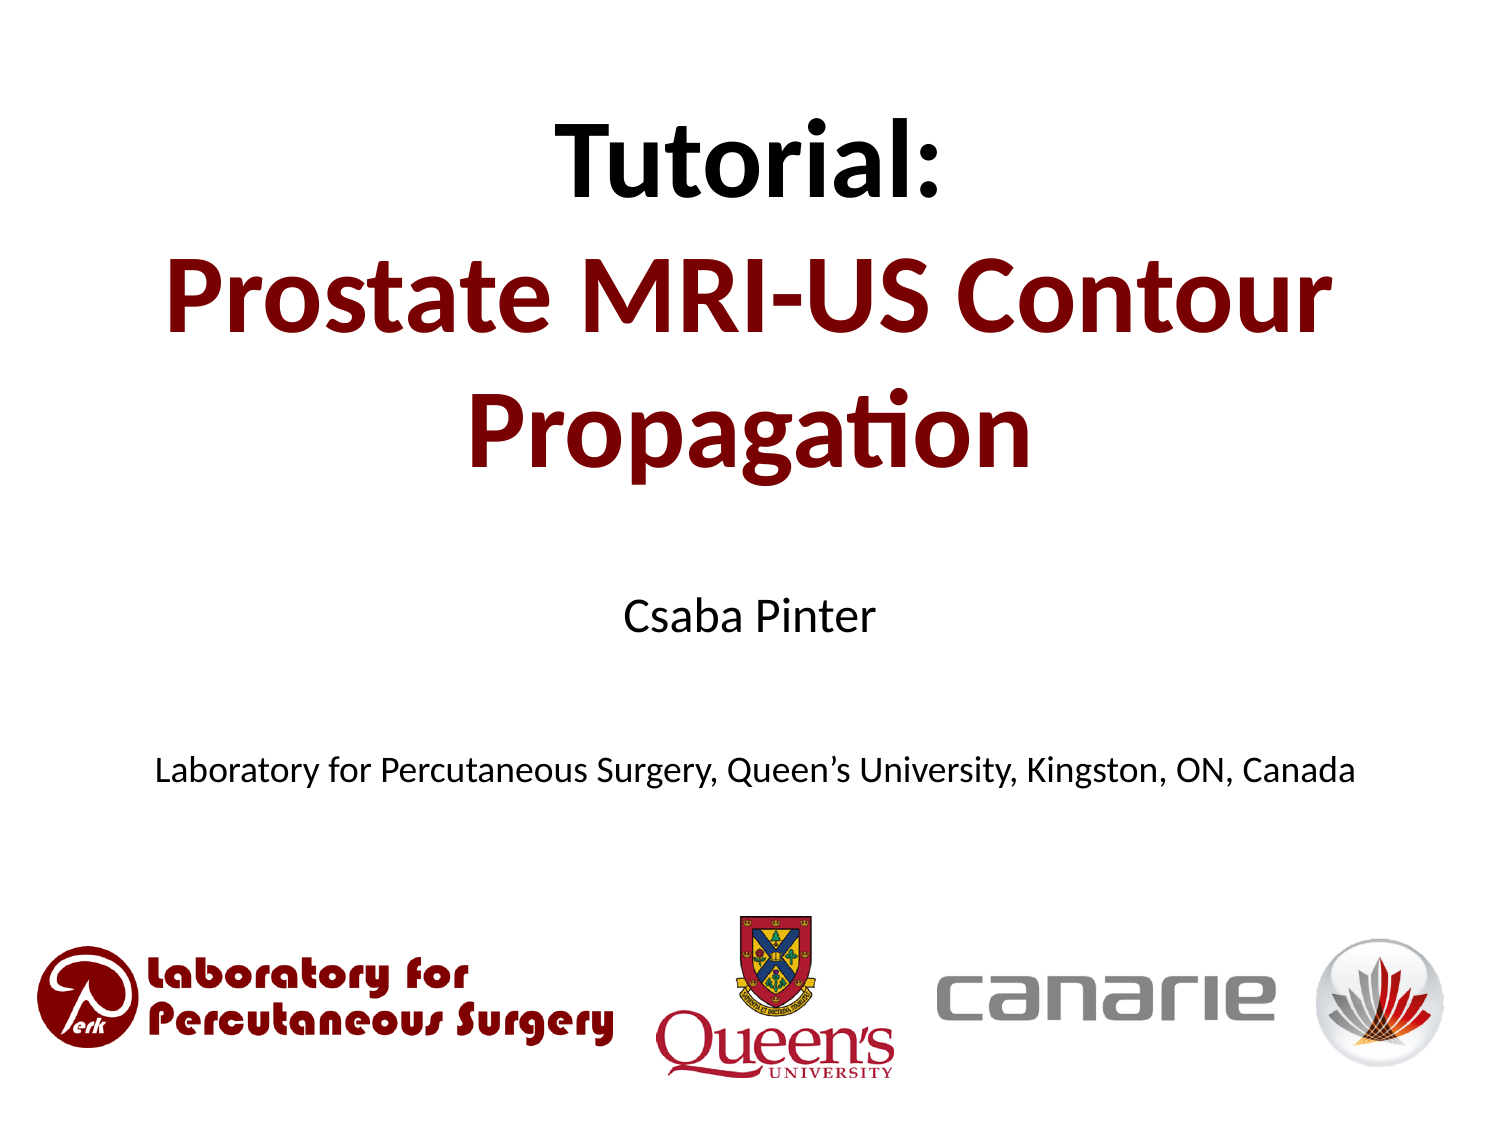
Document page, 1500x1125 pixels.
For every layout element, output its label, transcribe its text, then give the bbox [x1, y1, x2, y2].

picture [937, 916, 1463, 1086]
picture [656, 916, 894, 1078]
text_box Laboratory for Percutaneous Surgery, Queen’s University, Kingston, ON, Canada [74, 737, 1438, 825]
picture [37, 946, 613, 1048]
subtitle Csaba Pinter [87, 574, 1413, 663]
title Tutorial: Prostate MRI-US Contour Propagation [24, 99, 1476, 476]
